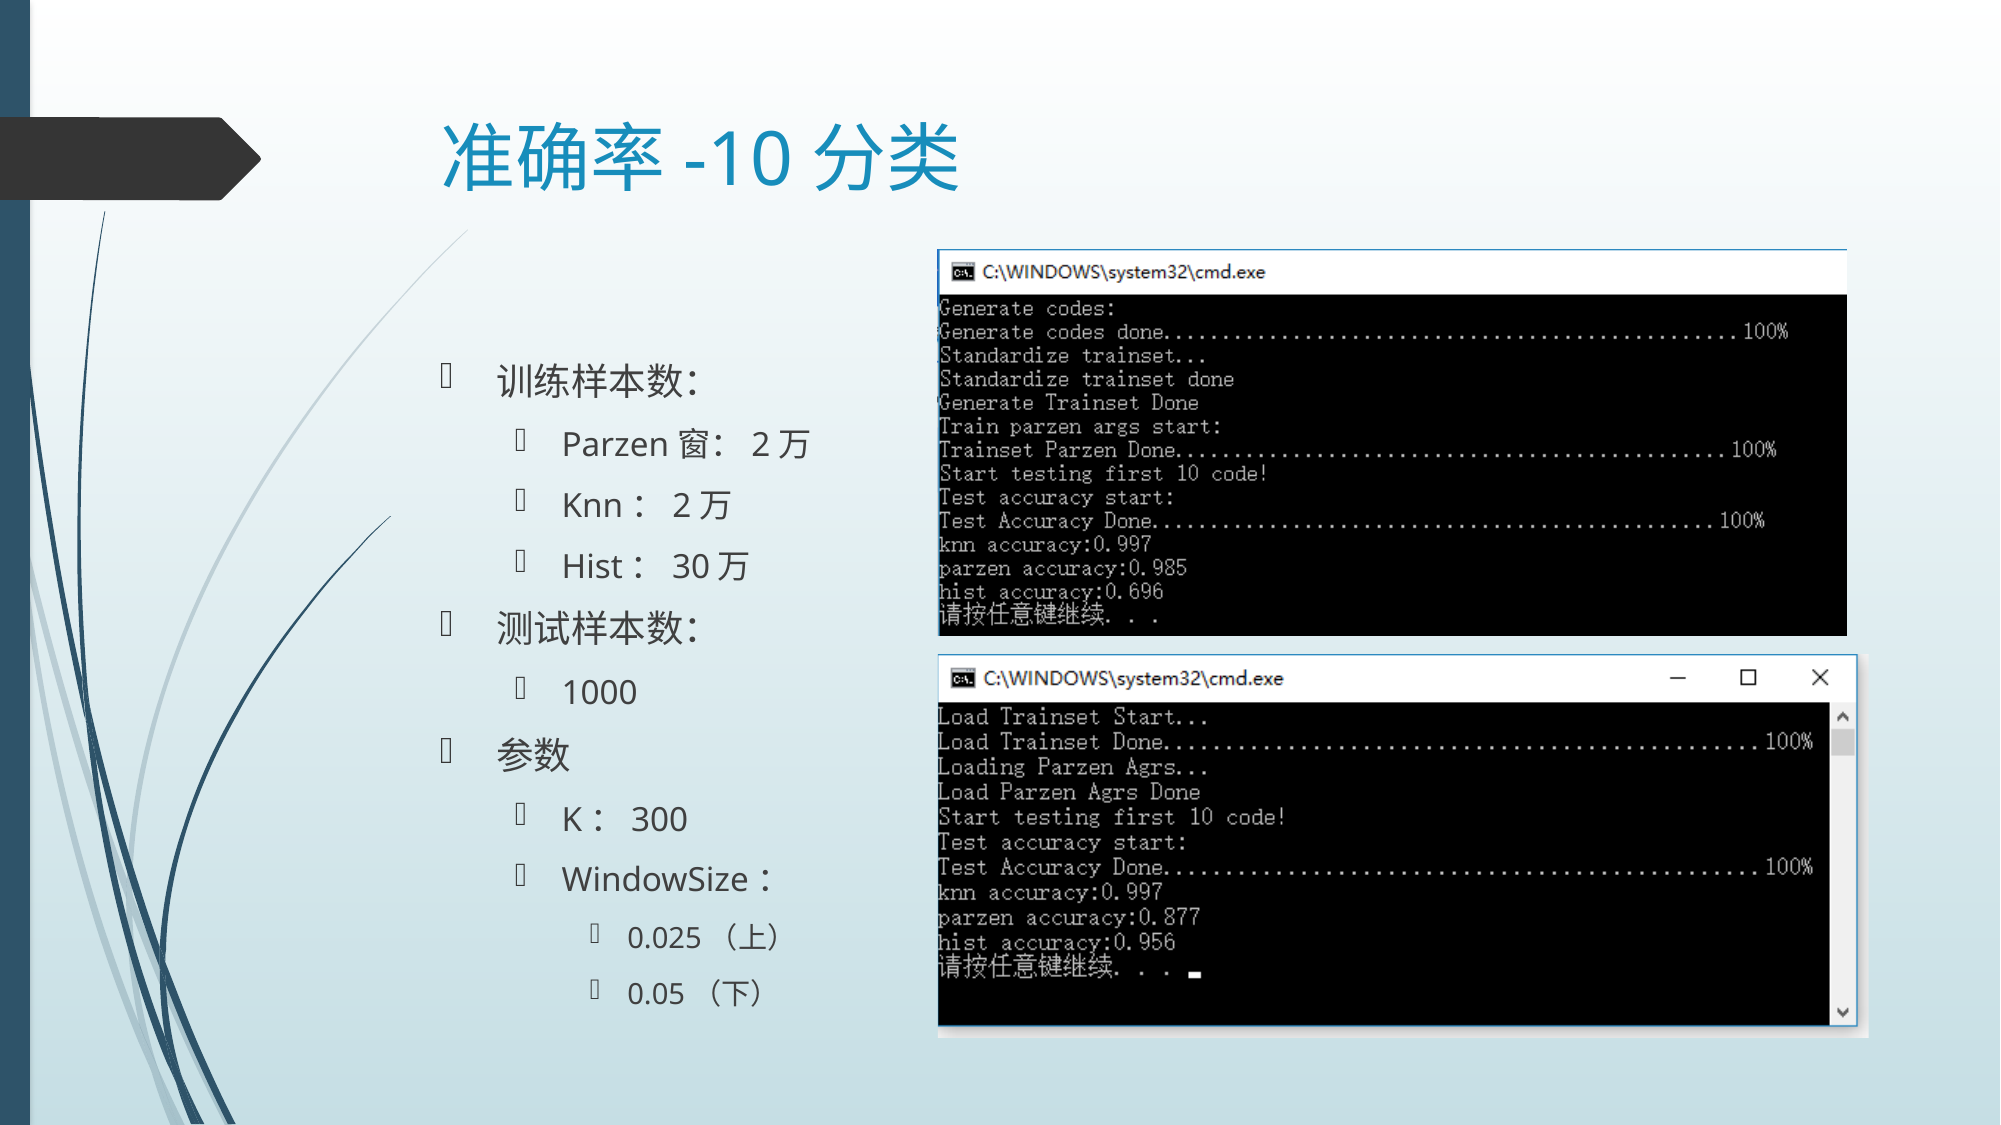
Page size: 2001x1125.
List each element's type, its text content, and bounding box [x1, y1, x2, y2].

picture [937, 654, 1869, 1038]
picture [937, 249, 1848, 637]
list 训练样本数： Parzen窗：2万 Knn：2万 Hist：30万 测试样本数： 1000 参数 K：300 WindowSize： 0.025（上） 0.05（下） [424, 350, 1888, 1071]
title 准确率-10分类 [425, 102, 1888, 313]
